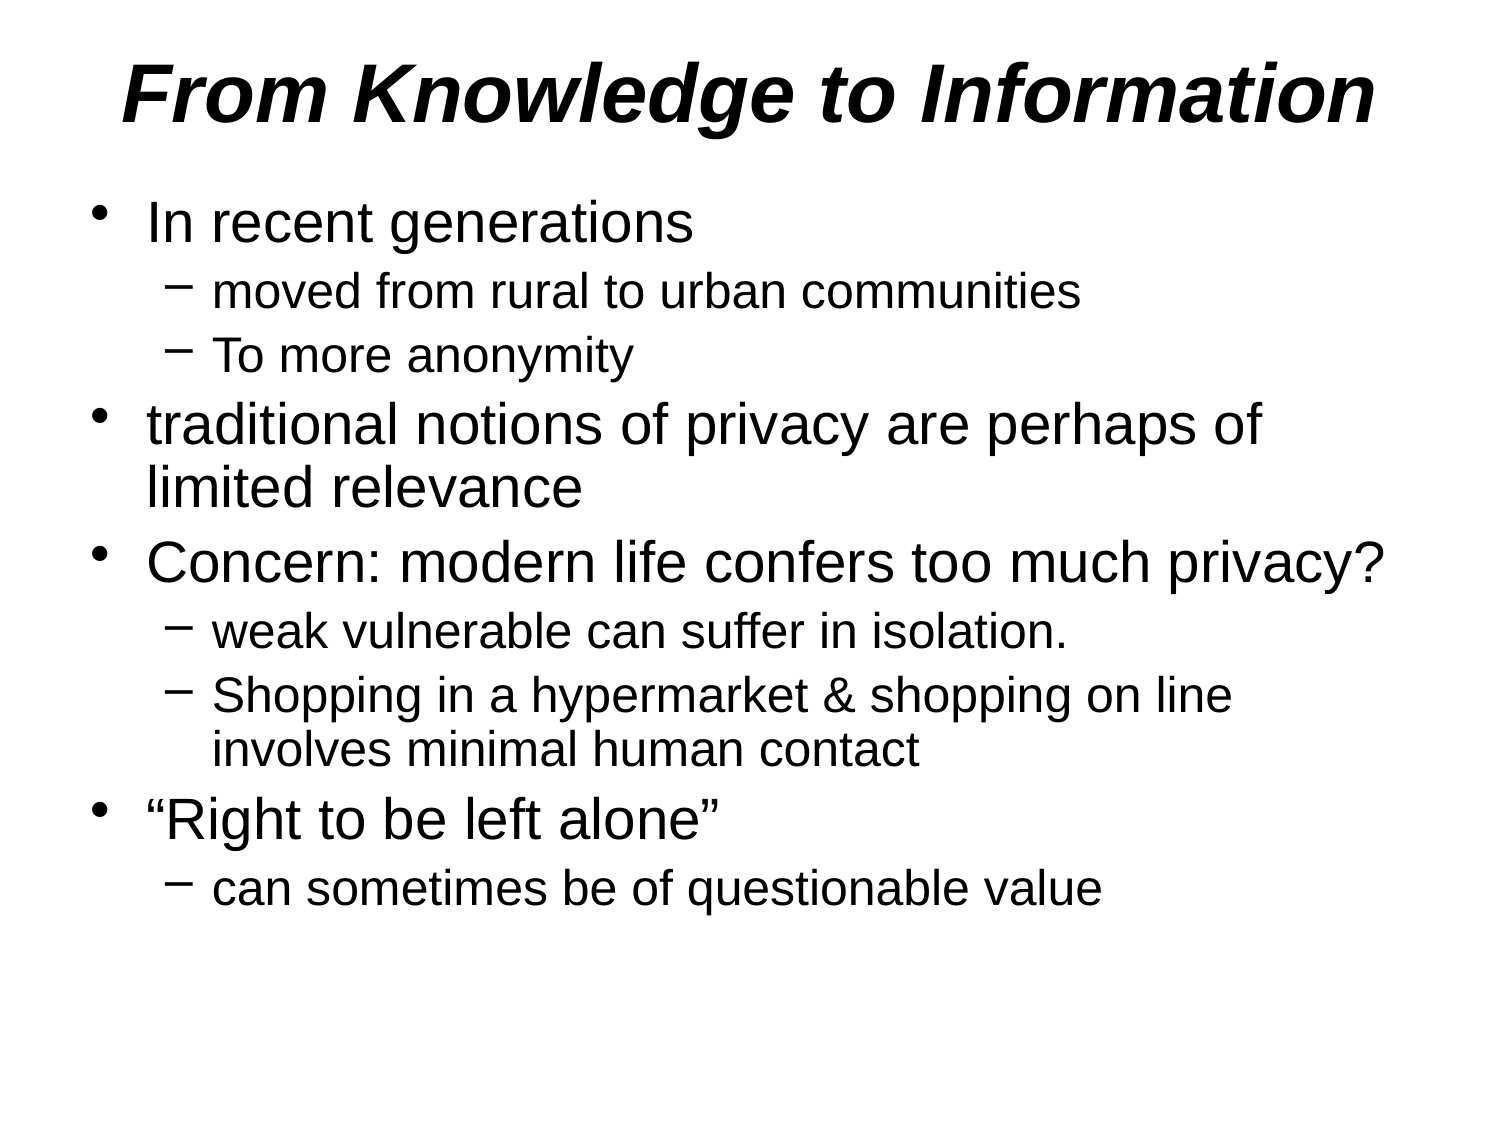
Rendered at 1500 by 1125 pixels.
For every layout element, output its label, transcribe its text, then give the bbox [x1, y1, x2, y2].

title From Knowledge to Information [74, 44, 1426, 184]
list In recent generations moved from rural to urban communities To more anonymity traditional notions of privacy are perhaps of limited relevance Concern: modern life confers too much privacy? weak vulnerable can suffer in isolation. Shopping in a hypermarket & shopping on line involves minimal human contact “Right to be left alone” can sometimes be of questionable value [74, 184, 1426, 1006]
